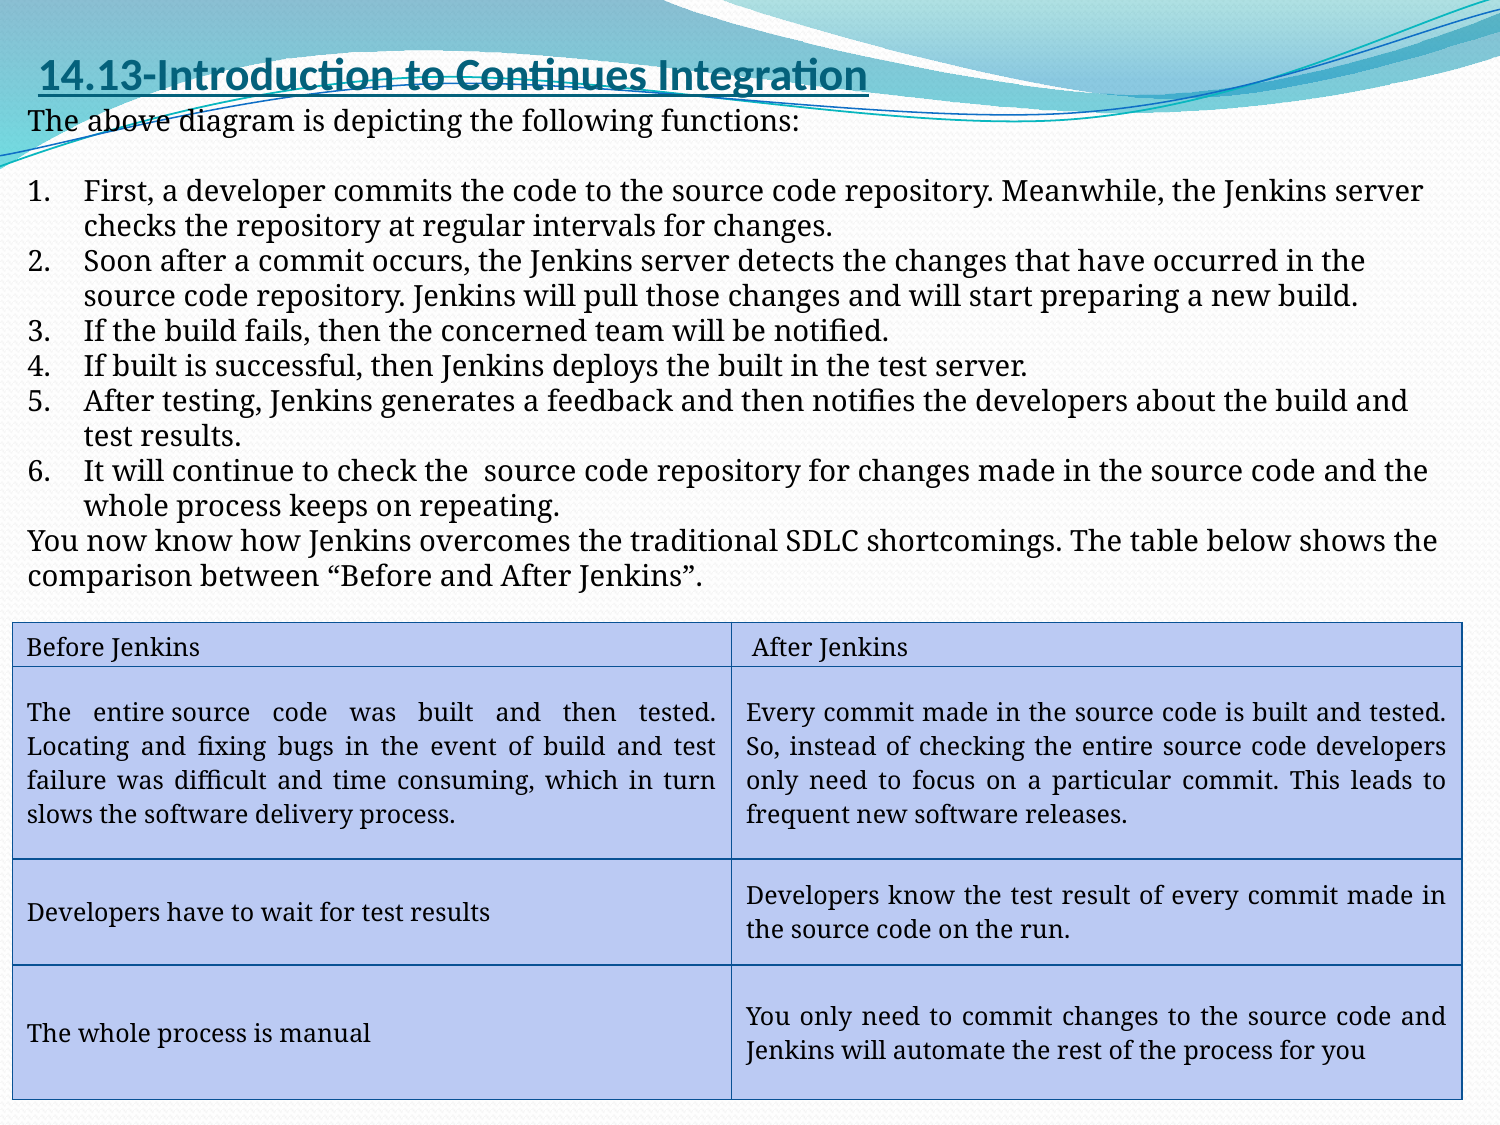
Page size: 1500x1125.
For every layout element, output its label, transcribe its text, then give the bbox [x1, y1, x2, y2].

text_box [12, 92, 1488, 213]
table_cell Developers know the test result of every commit made in the source code on the run. [732, 860, 1461, 964]
text_box The above diagram is depicting the following functions: First, a developer commits the code to the source code repository. Meanwhile, the Jenkins server checks the repository at regular intervals for changes. Soon after a commit occurs, the Jenkins server detects the changes that have occurred in the source code repository. Jenkins will pull those changes and will start preparing a new build. If the build fails, then the concerned team will be notified. If built is successful, then Jenkins deploys the built in the test server. After testing, Jenkins generates a feedback and then notifies the developers about the build and test results. It will continue to check the source code repository for changes made in the source code and the whole process keeps on repeating. You now know how Jenkins overcomes the traditional SDLC shortcomings. The table below shows the comparison between “Before and After Jenkins”. [12, 95, 1462, 600]
table_cell The entire source code was built and then tested. Locating and fixing bugs in the event of build and test failure was difficult and time consuming, which in turn slows the software delivery process. [13, 667, 731, 858]
title 14.13-Introduction to Continues Integration [37, 37, 1413, 92]
table_header Before Jenkins [13, 623, 731, 666]
table_cell The whole process is manual [13, 966, 731, 1099]
table_header After Jenkins [732, 623, 1461, 666]
table_cell You only need to commit changes to the source code and Jenkins will automate the rest of the process for you [732, 966, 1461, 1099]
table_cell Every commit made in the source code is built and tested. So, instead of checking the entire source code developers only need to focus on a particular commit. This leads to frequent new software releases. [732, 667, 1461, 858]
table_cell Developers have to wait for test results [13, 860, 731, 964]
